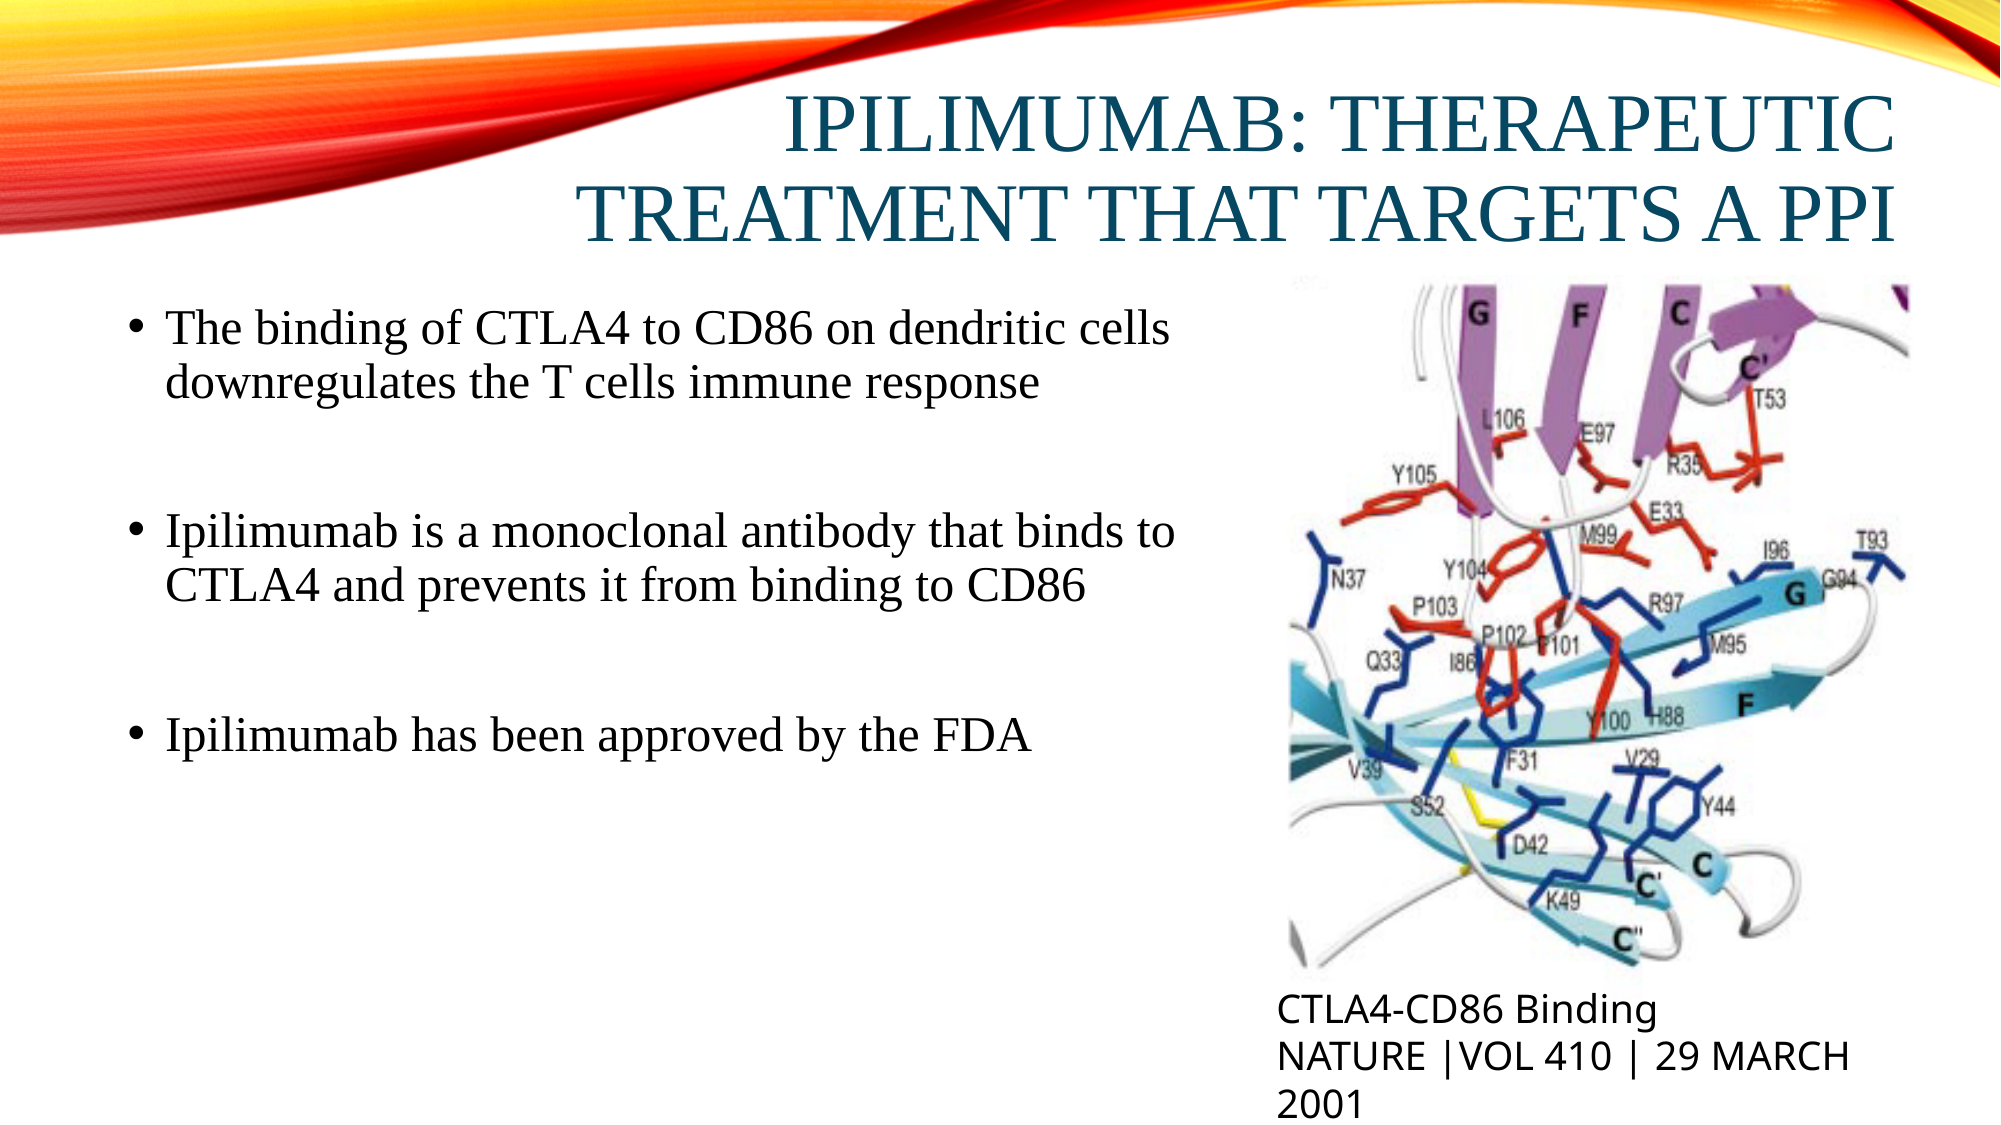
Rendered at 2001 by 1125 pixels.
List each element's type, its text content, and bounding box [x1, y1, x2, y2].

title Ipilimumab: therapeutic treatment that targets a PPI [500, 63, 1913, 276]
picture [0, 0, 2000, 237]
list The binding of CTLA4 to CD86 on dendritic cells downregulates the T cells immune response Ipilimumab is a monoclonal antibody that binds to CTLA4 and prevents it from binding to CD86 Ipilimumab has been approved by the FDA [112, 293, 1262, 1125]
picture [1286, 275, 1914, 1000]
text_box CTLA4-CD86 Binding NATURE |VOL 410 | 29 MARCH 2001 [1261, 976, 1888, 1125]
